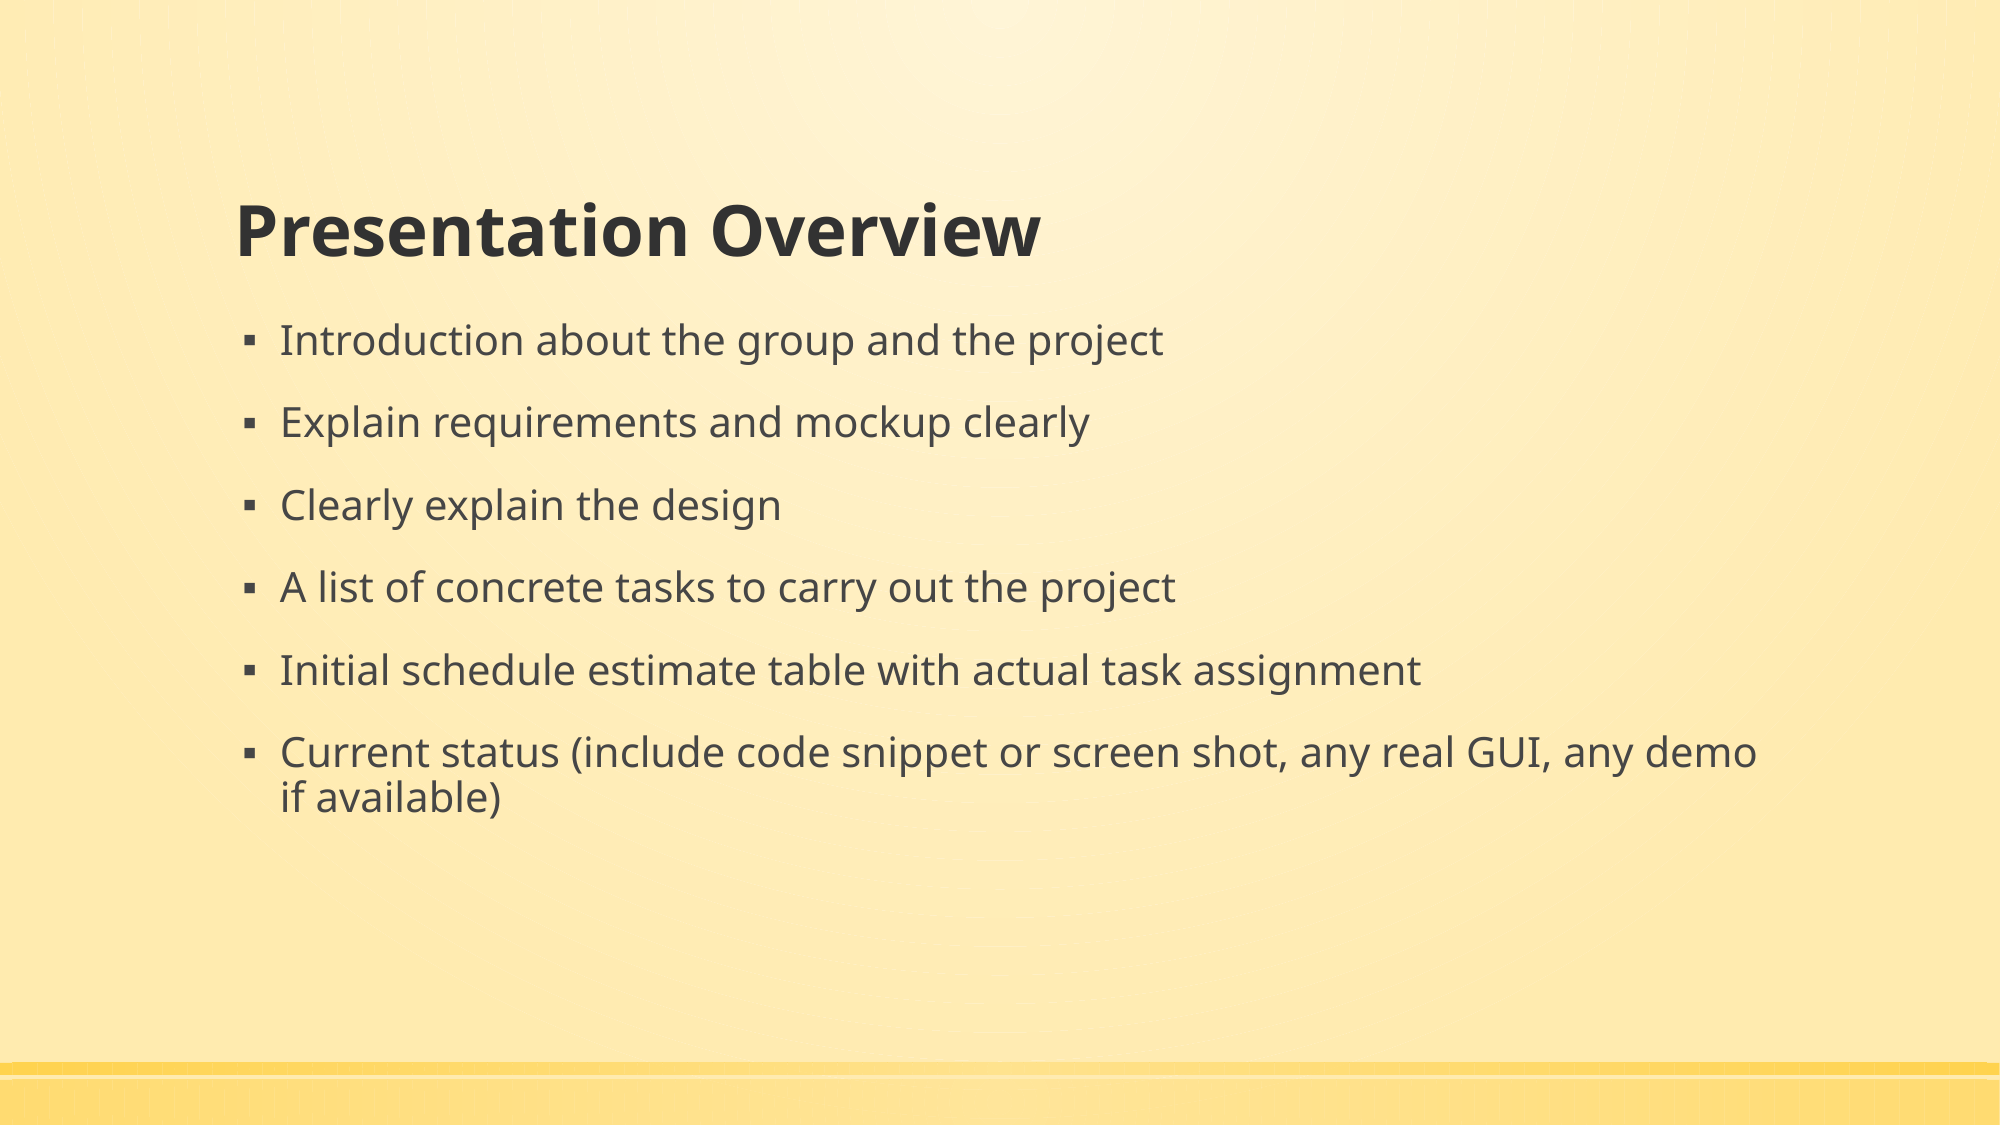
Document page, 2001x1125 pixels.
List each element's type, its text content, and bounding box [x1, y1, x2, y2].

title Presentation Overview [219, 76, 1780, 279]
list Introduction about the group and the project Explain requirements and mockup clearly Clearly explain the design A list of concrete tasks to carry out the project Initial schedule estimate table with actual task assignment Current status (include code snippet or screen shot, any real GUI, any demo if available) [219, 311, 1780, 990]
